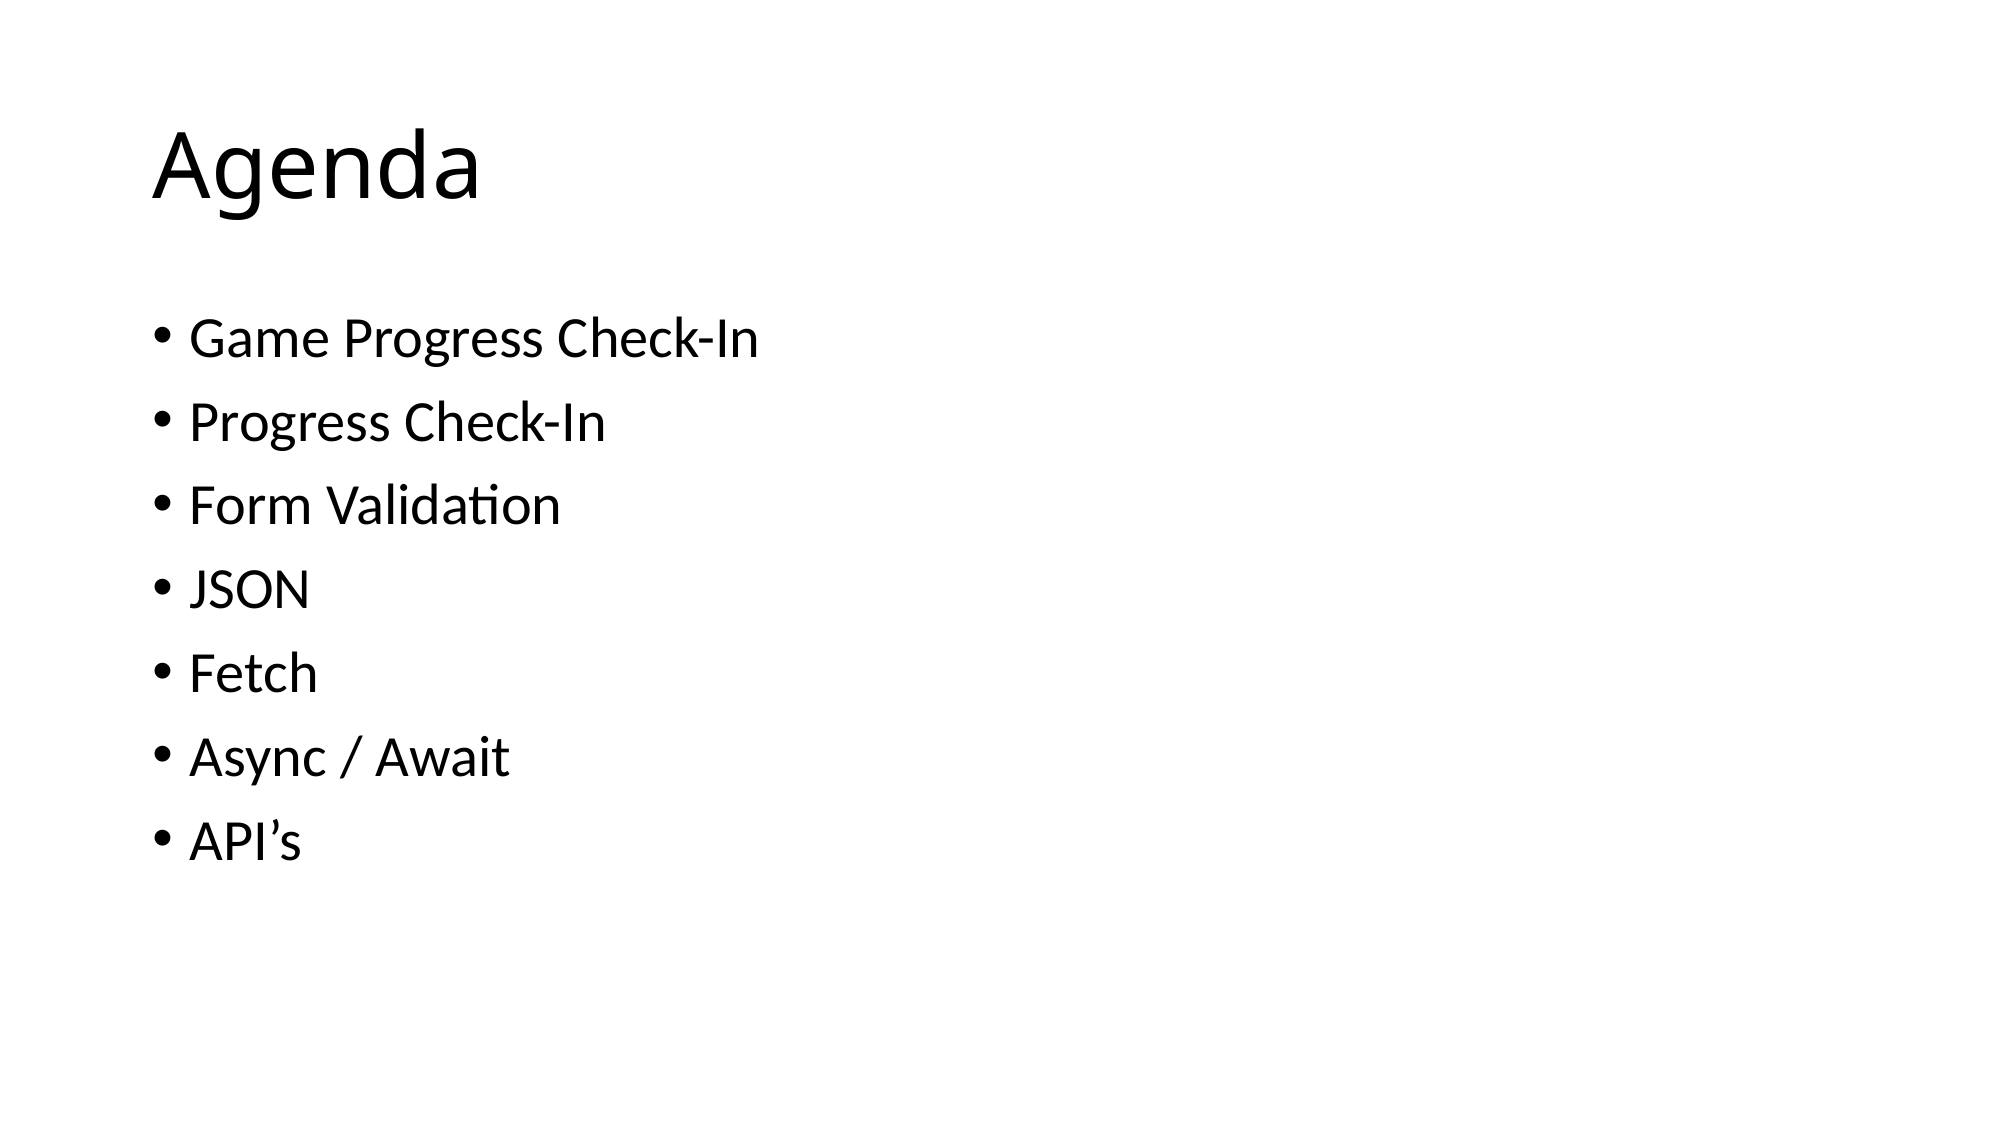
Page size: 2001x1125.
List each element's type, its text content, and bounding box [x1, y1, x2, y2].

title Agenda [137, 59, 1863, 278]
list Game Progress Check-In Progress Check-In Form Validation JSON Fetch Async / Await API’s [137, 299, 1863, 1014]
